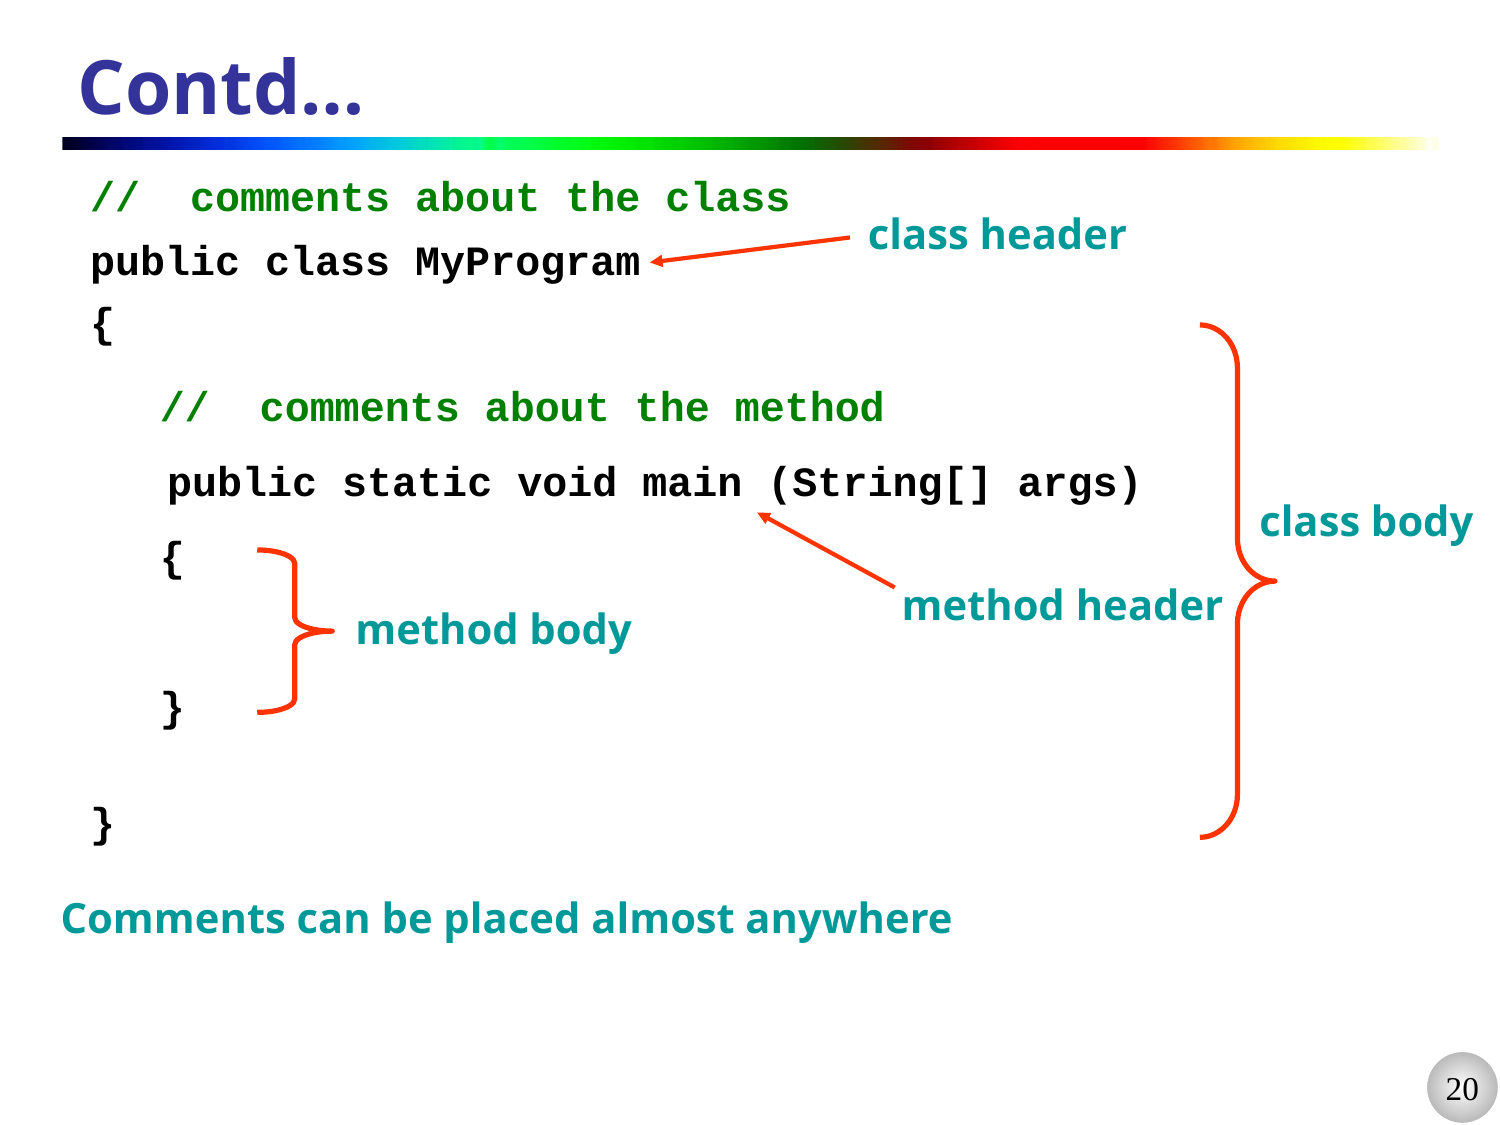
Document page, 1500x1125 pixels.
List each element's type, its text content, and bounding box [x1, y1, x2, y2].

text_box public class MyProgram [75, 228, 655, 291]
text_box { } [145, 522, 200, 738]
text_box Comments can be placed almost anywhere [45, 884, 968, 950]
text_box [649, 237, 850, 268]
text_box method header [886, 570, 1199, 636]
title Contd… [62, 37, 1438, 138]
text_box [757, 512, 895, 588]
text_box class header [853, 200, 1143, 265]
text_box public static void main (String[] args) [152, 447, 1157, 513]
text_box // comments about the class [75, 162, 805, 228]
text_box class body [1244, 487, 1489, 553]
picture [62, 138, 355, 150]
text_box { } [75, 288, 130, 854]
text_box method body [340, 595, 647, 661]
text_box // comments about the method [144, 372, 900, 438]
text_box [257, 549, 333, 713]
picture [382, 138, 1438, 150]
text_box [1199, 324, 1275, 838]
